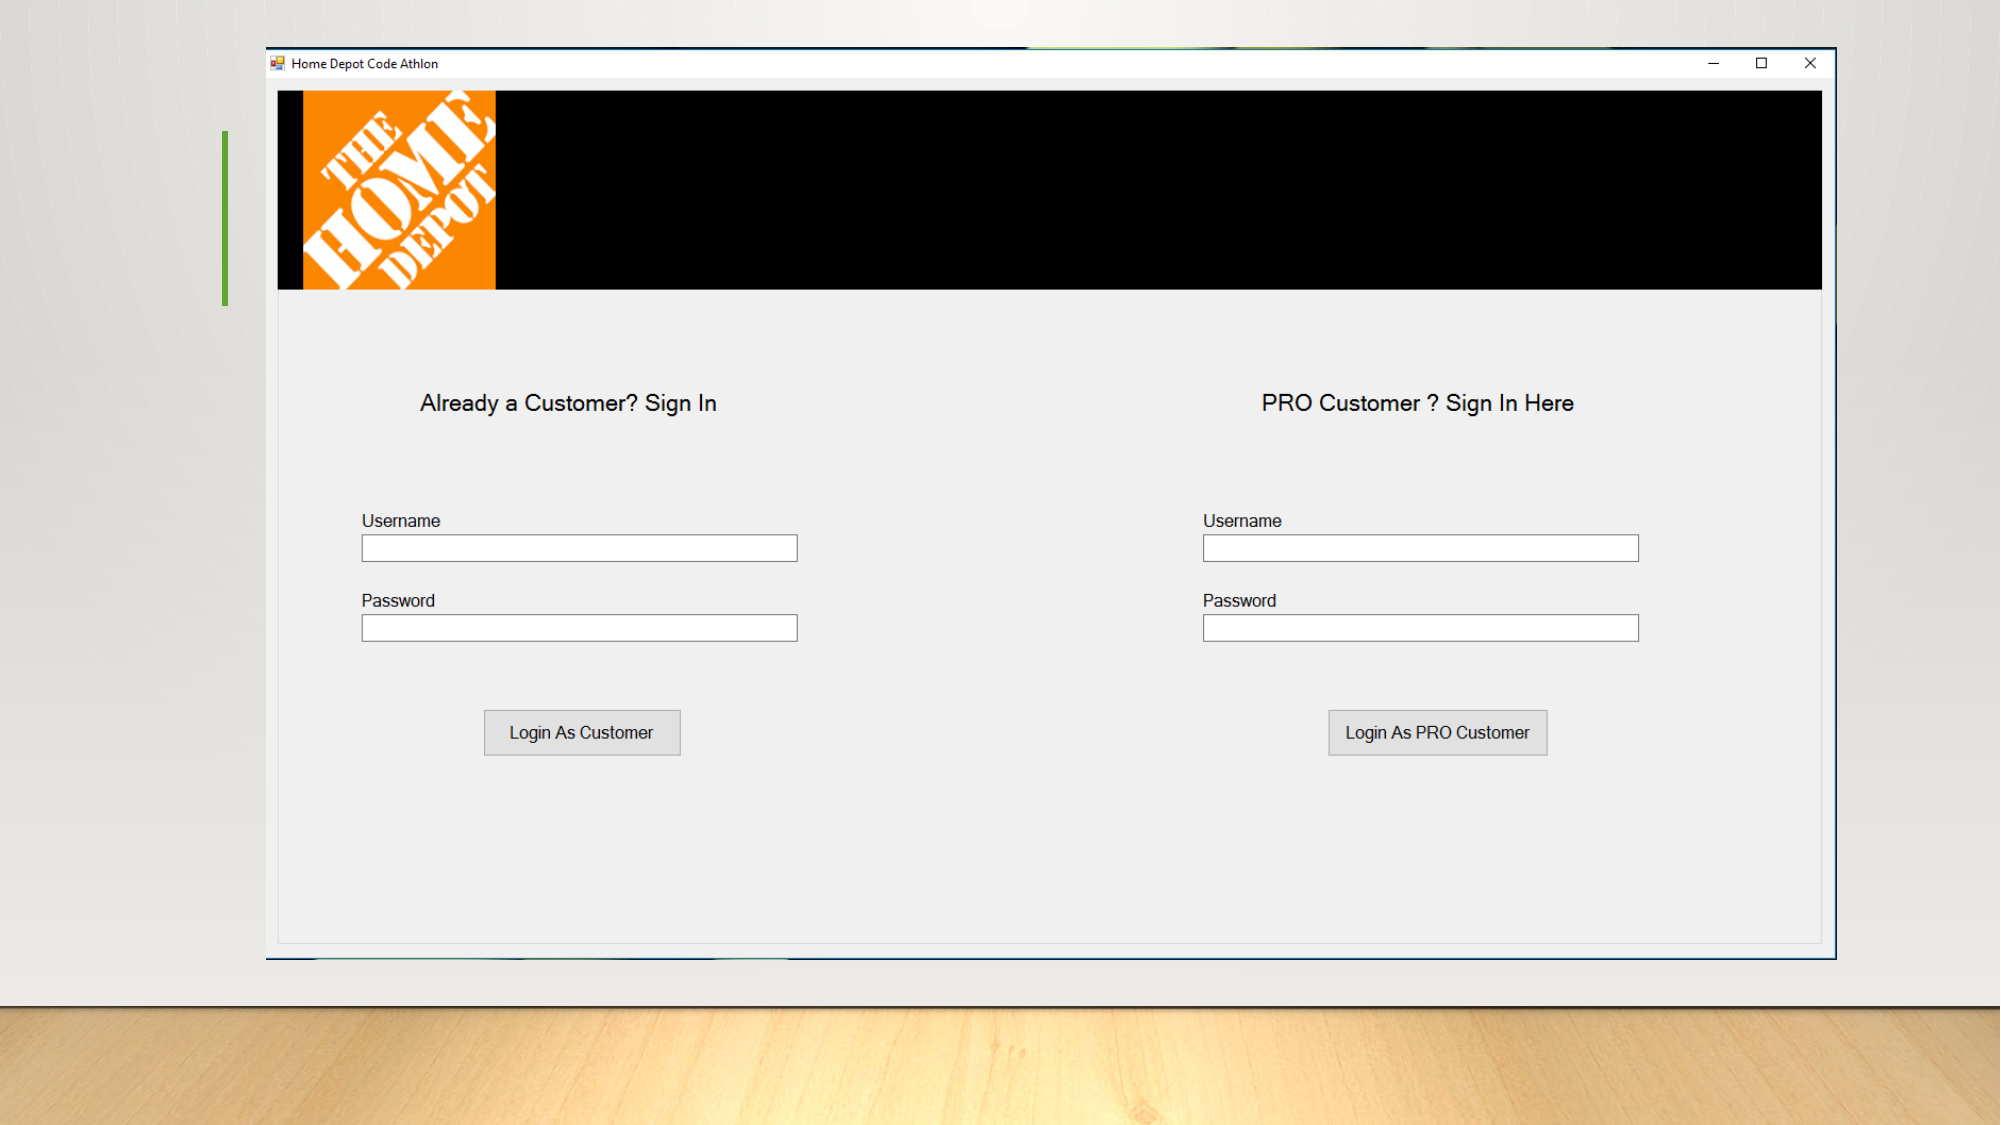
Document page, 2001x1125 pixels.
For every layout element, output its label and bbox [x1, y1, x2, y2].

list [265, 46, 1837, 960]
picture [0, 1006, 2000, 1125]
